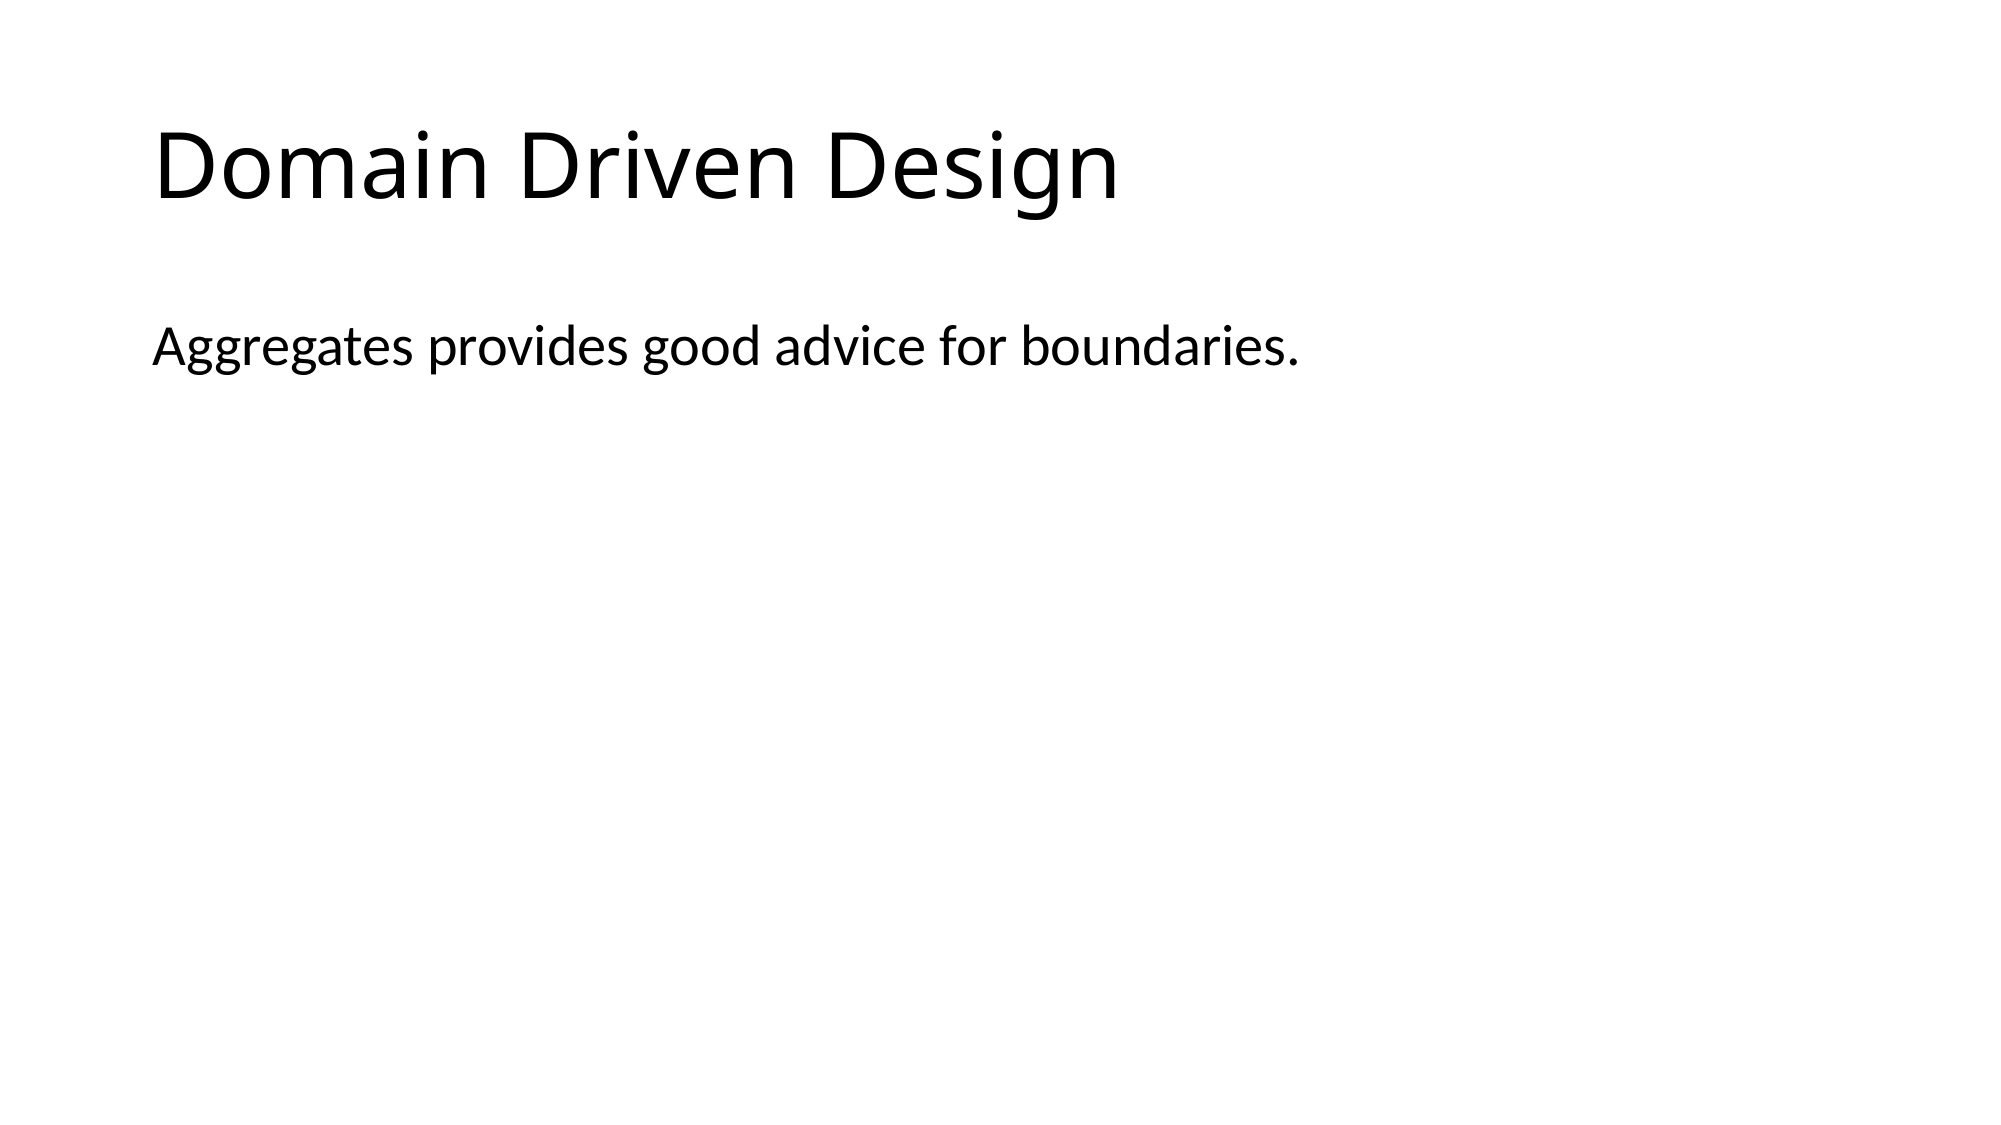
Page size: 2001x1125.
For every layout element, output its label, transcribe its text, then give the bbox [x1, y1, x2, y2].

list Aggregates provides good advice for boundaries. [137, 299, 1863, 1014]
title Domain Driven Design [137, 59, 1863, 278]
